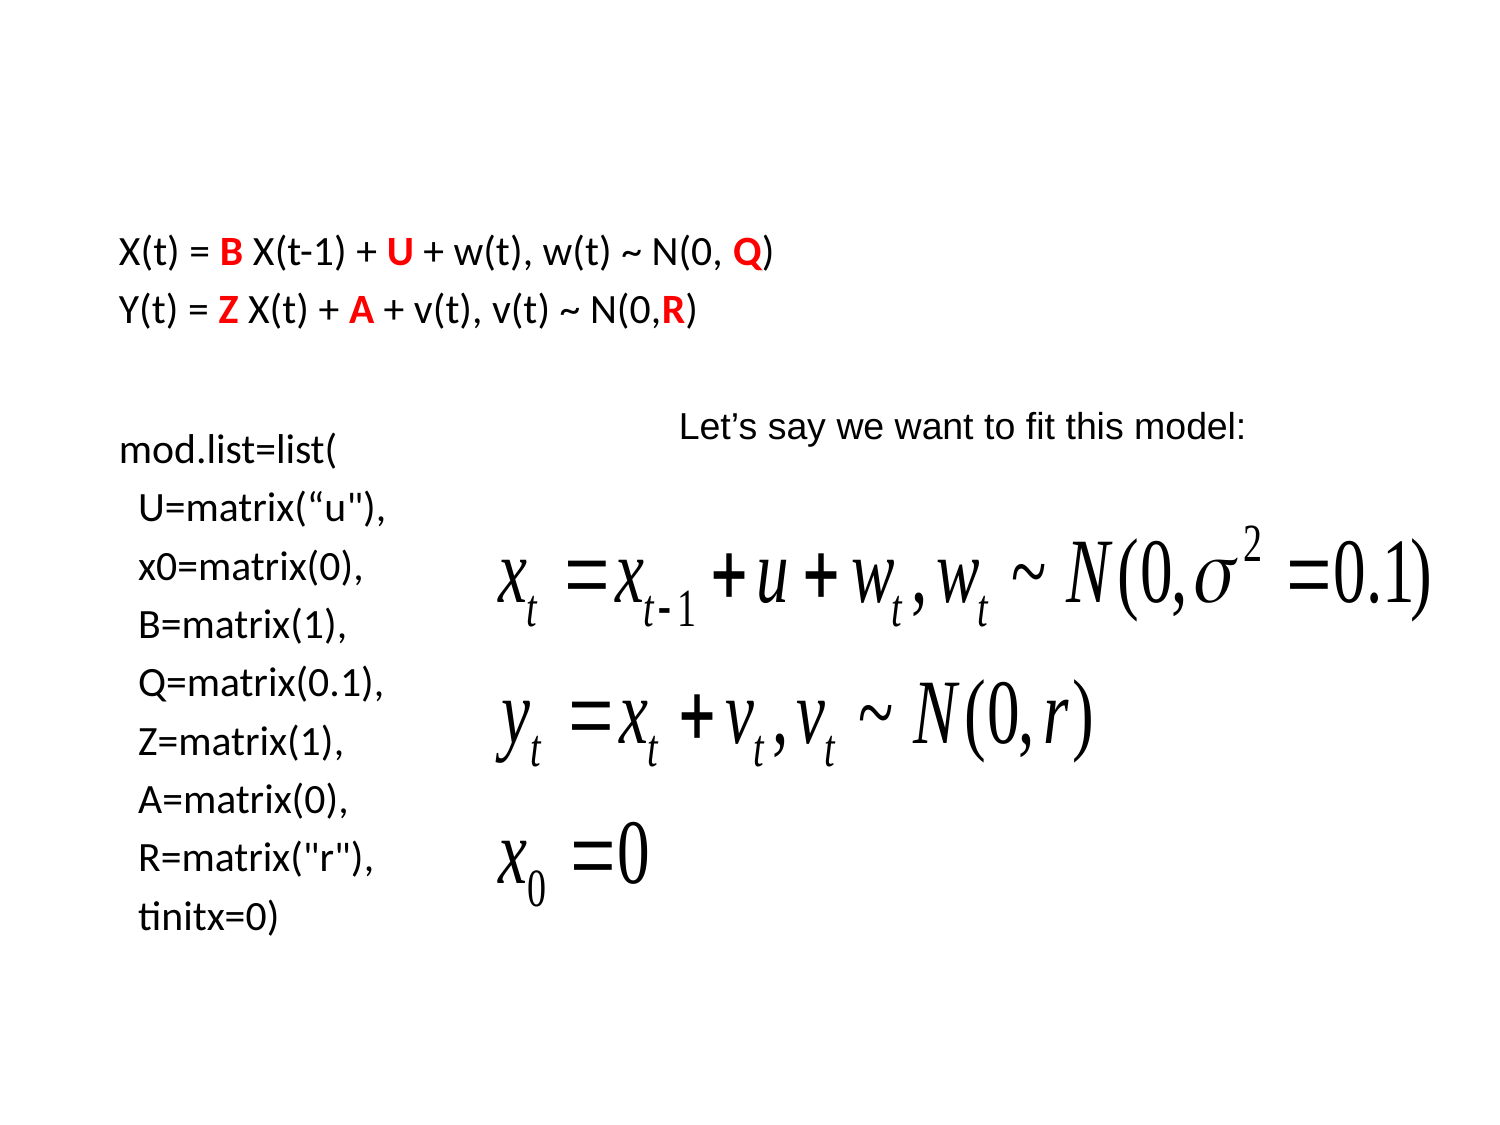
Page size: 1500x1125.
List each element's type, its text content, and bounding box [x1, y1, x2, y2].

text_box Let’s say we want to fit this model: [664, 394, 1262, 455]
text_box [485, 505, 1443, 928]
list X(t) = B X(t-1) + U + w(t), w(t) ~ N(0, Q) Y(t) = Z X(t) + A + v(t), v(t) ~ N(0,R) mod.list=list( U=matrix(“u"), x0=matrix(0), B=matrix(1), Q=matrix(0.1), Z=matrix(1), A=matrix(0), R=matrix("r"), tinitx=0) [104, 120, 1454, 863]
